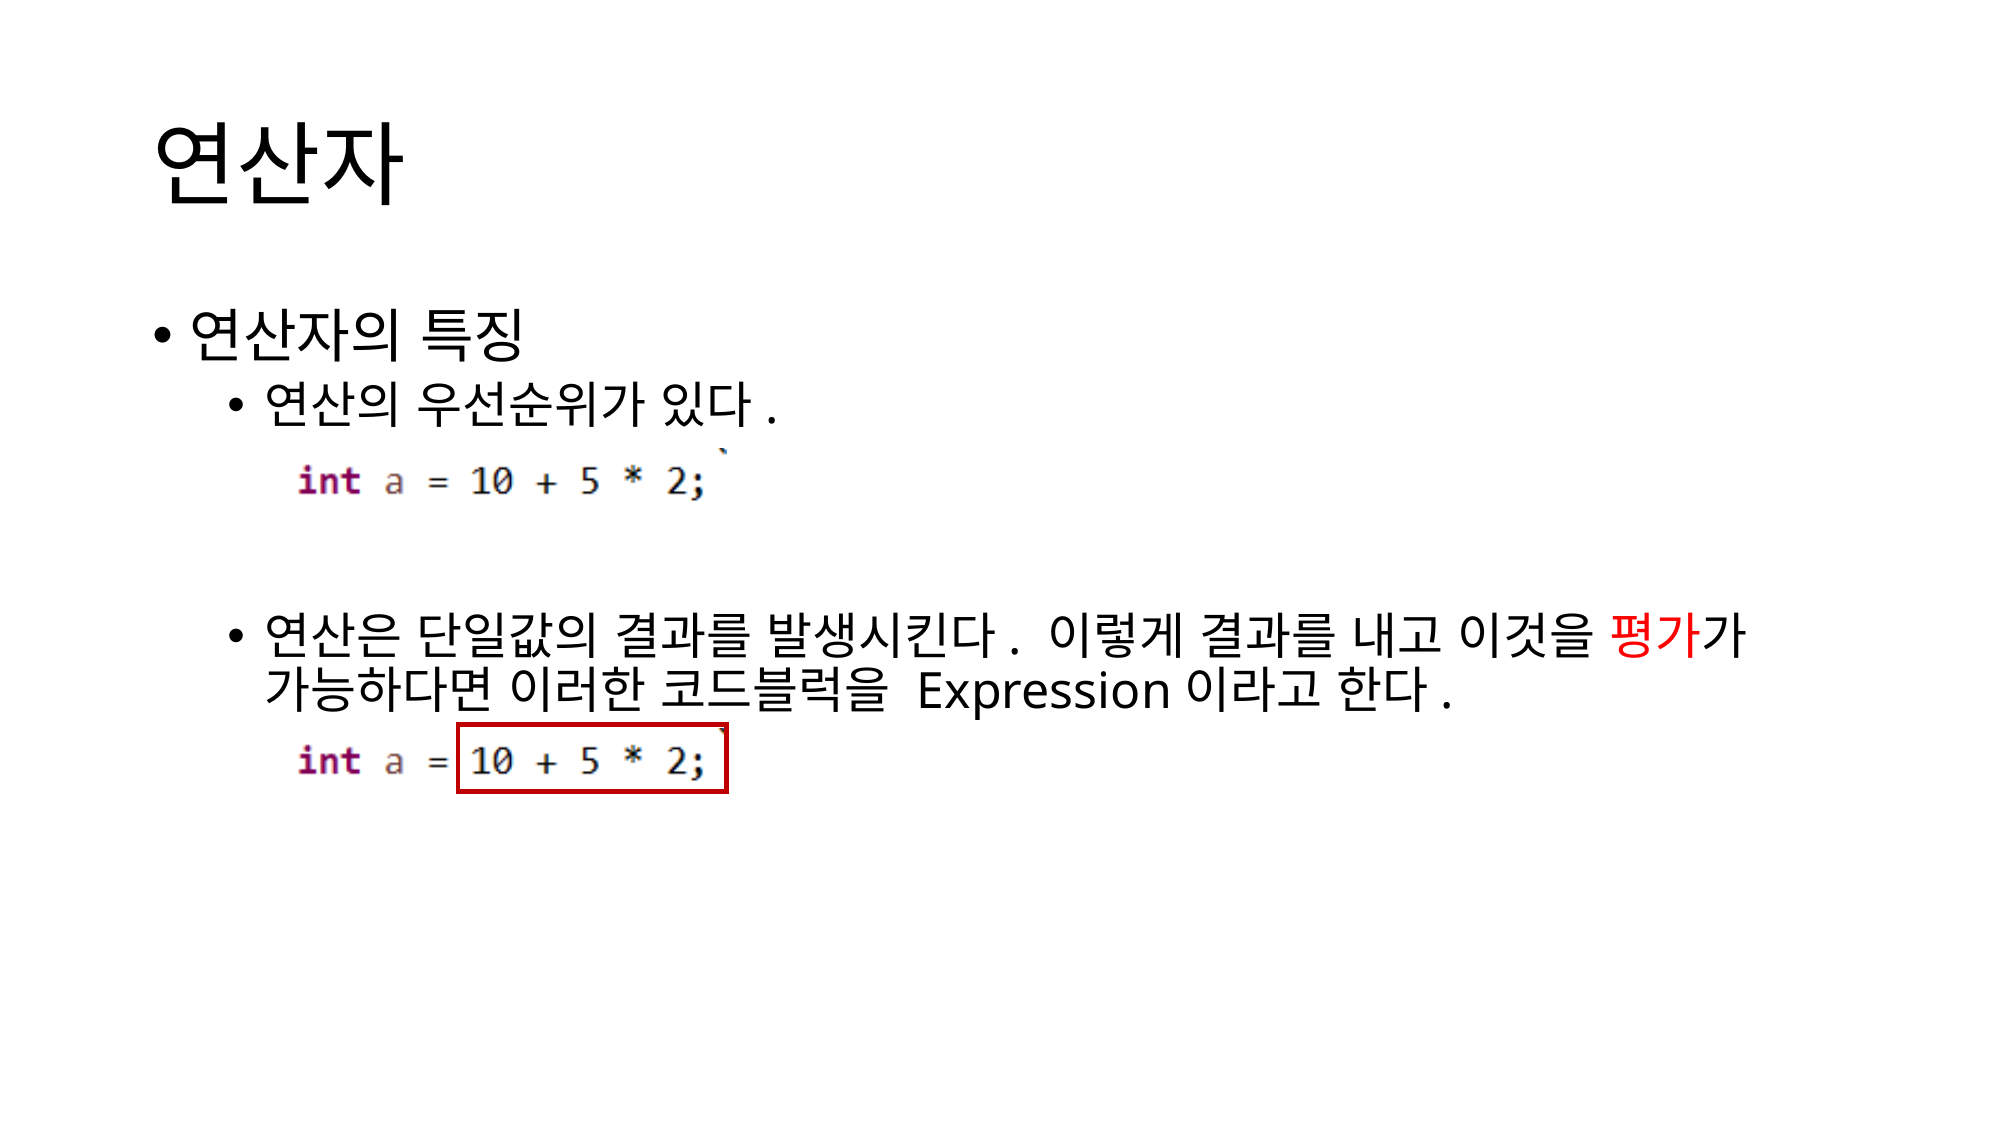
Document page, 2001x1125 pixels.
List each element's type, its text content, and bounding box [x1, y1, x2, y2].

title 연산자 [137, 59, 1863, 278]
picture [282, 728, 727, 792]
text_box [457, 723, 728, 793]
picture [282, 448, 727, 512]
list 연산자의 특징 연산의 우선순위가 있다. 연산은 단일값의 결과를 발생시킨다. 이렇게 결과를 내고 이것을 평가가 가능하다면 이러한 코드블럭을 Expression이라고 한다. [137, 299, 1863, 1014]
